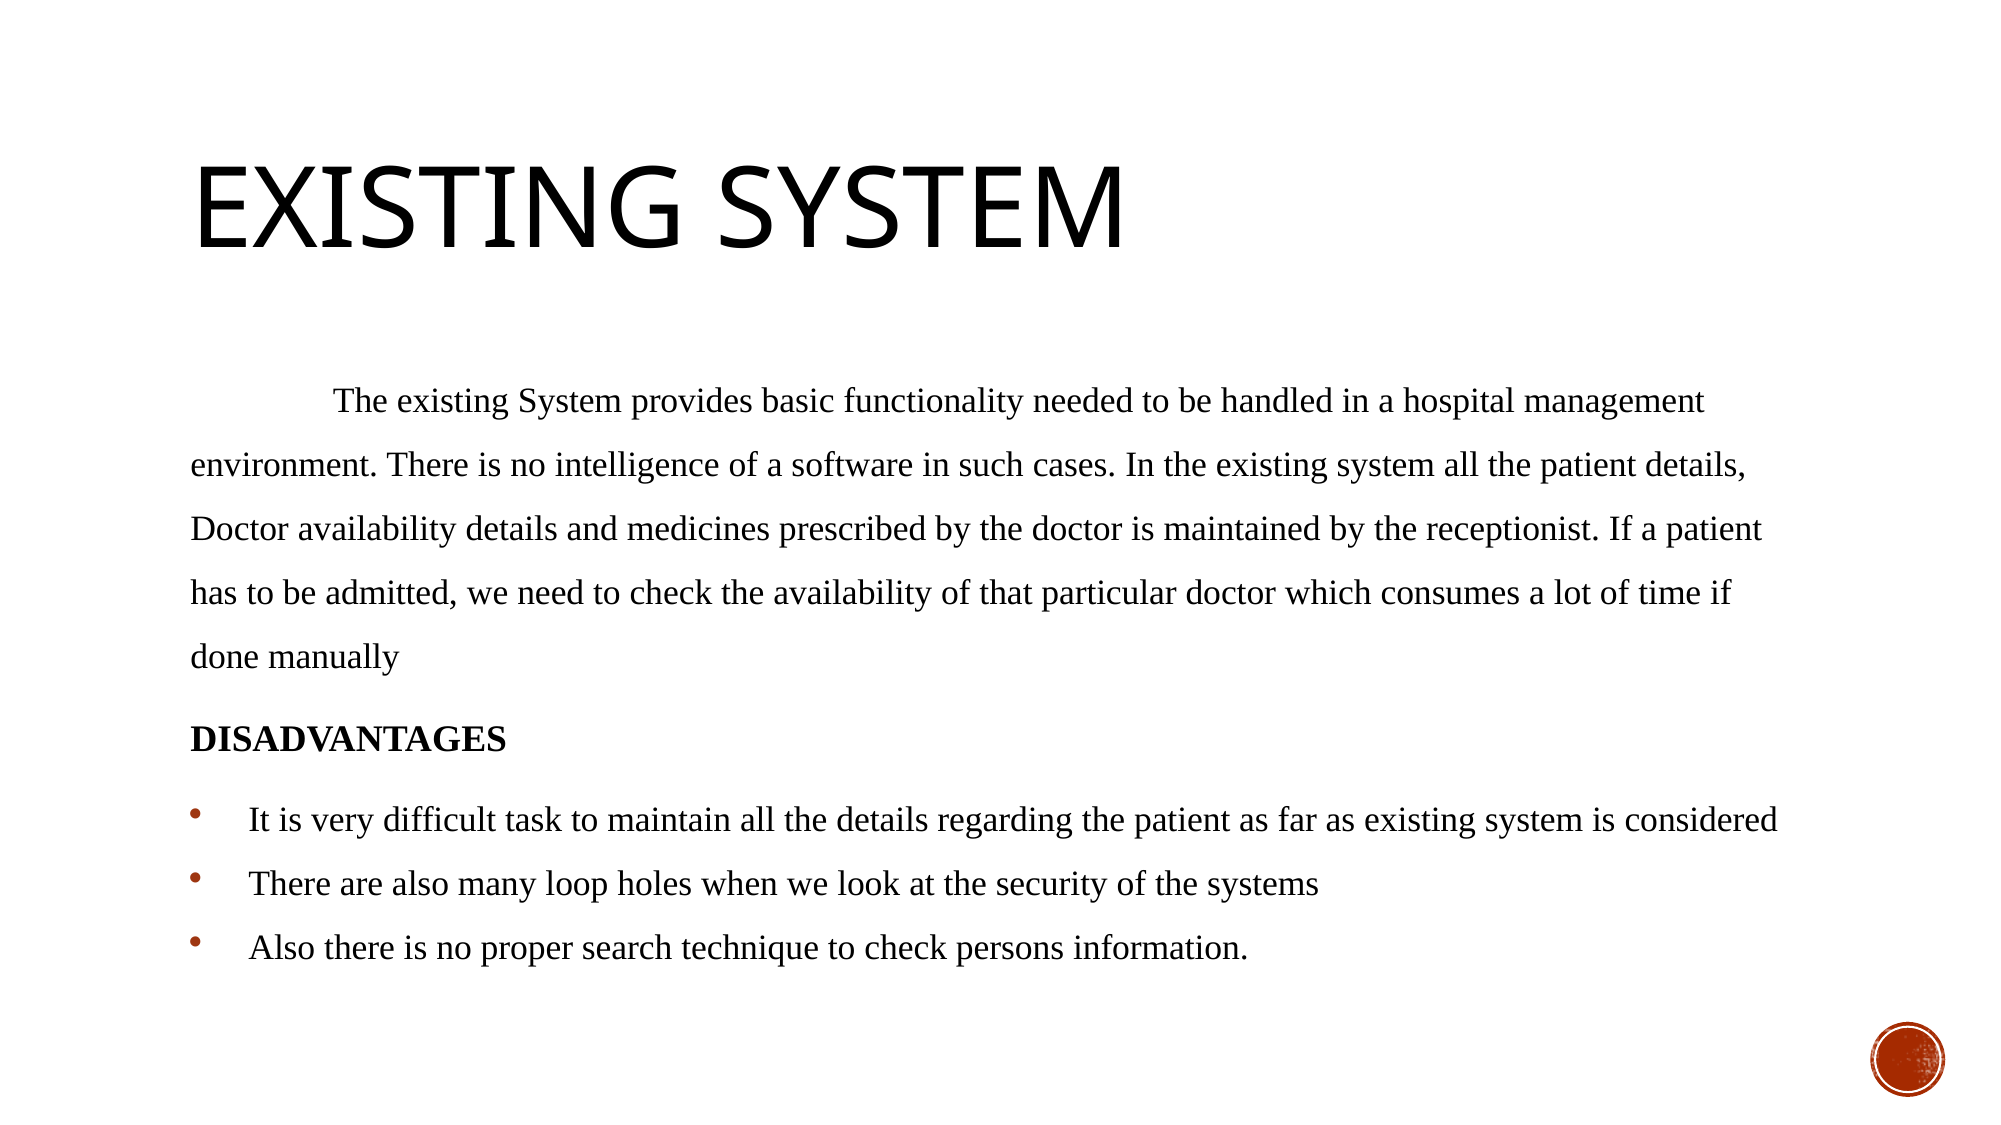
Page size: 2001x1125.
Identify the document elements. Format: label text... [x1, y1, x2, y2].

list The existing System provides basic functionality needed to be handled in a hospital management environment. There is no intelligence of a software in such cases. In the existing system all the patient details, Doctor availability details and medicines prescribed by the doctor is maintained by the receptionist. If a patient has to be admitted, we need to check the availability of that particular doctor which consumes a lot of time if done manually DISADVANTAGES It is very difficult task to maintain all the details regarding the patient as far as existing system is considered There are also many loop holes when we look at the security of the systems Also there is no proper search technique to check persons information. [175, 348, 1826, 1013]
title EXISTING SYSTEM [175, 79, 1826, 344]
